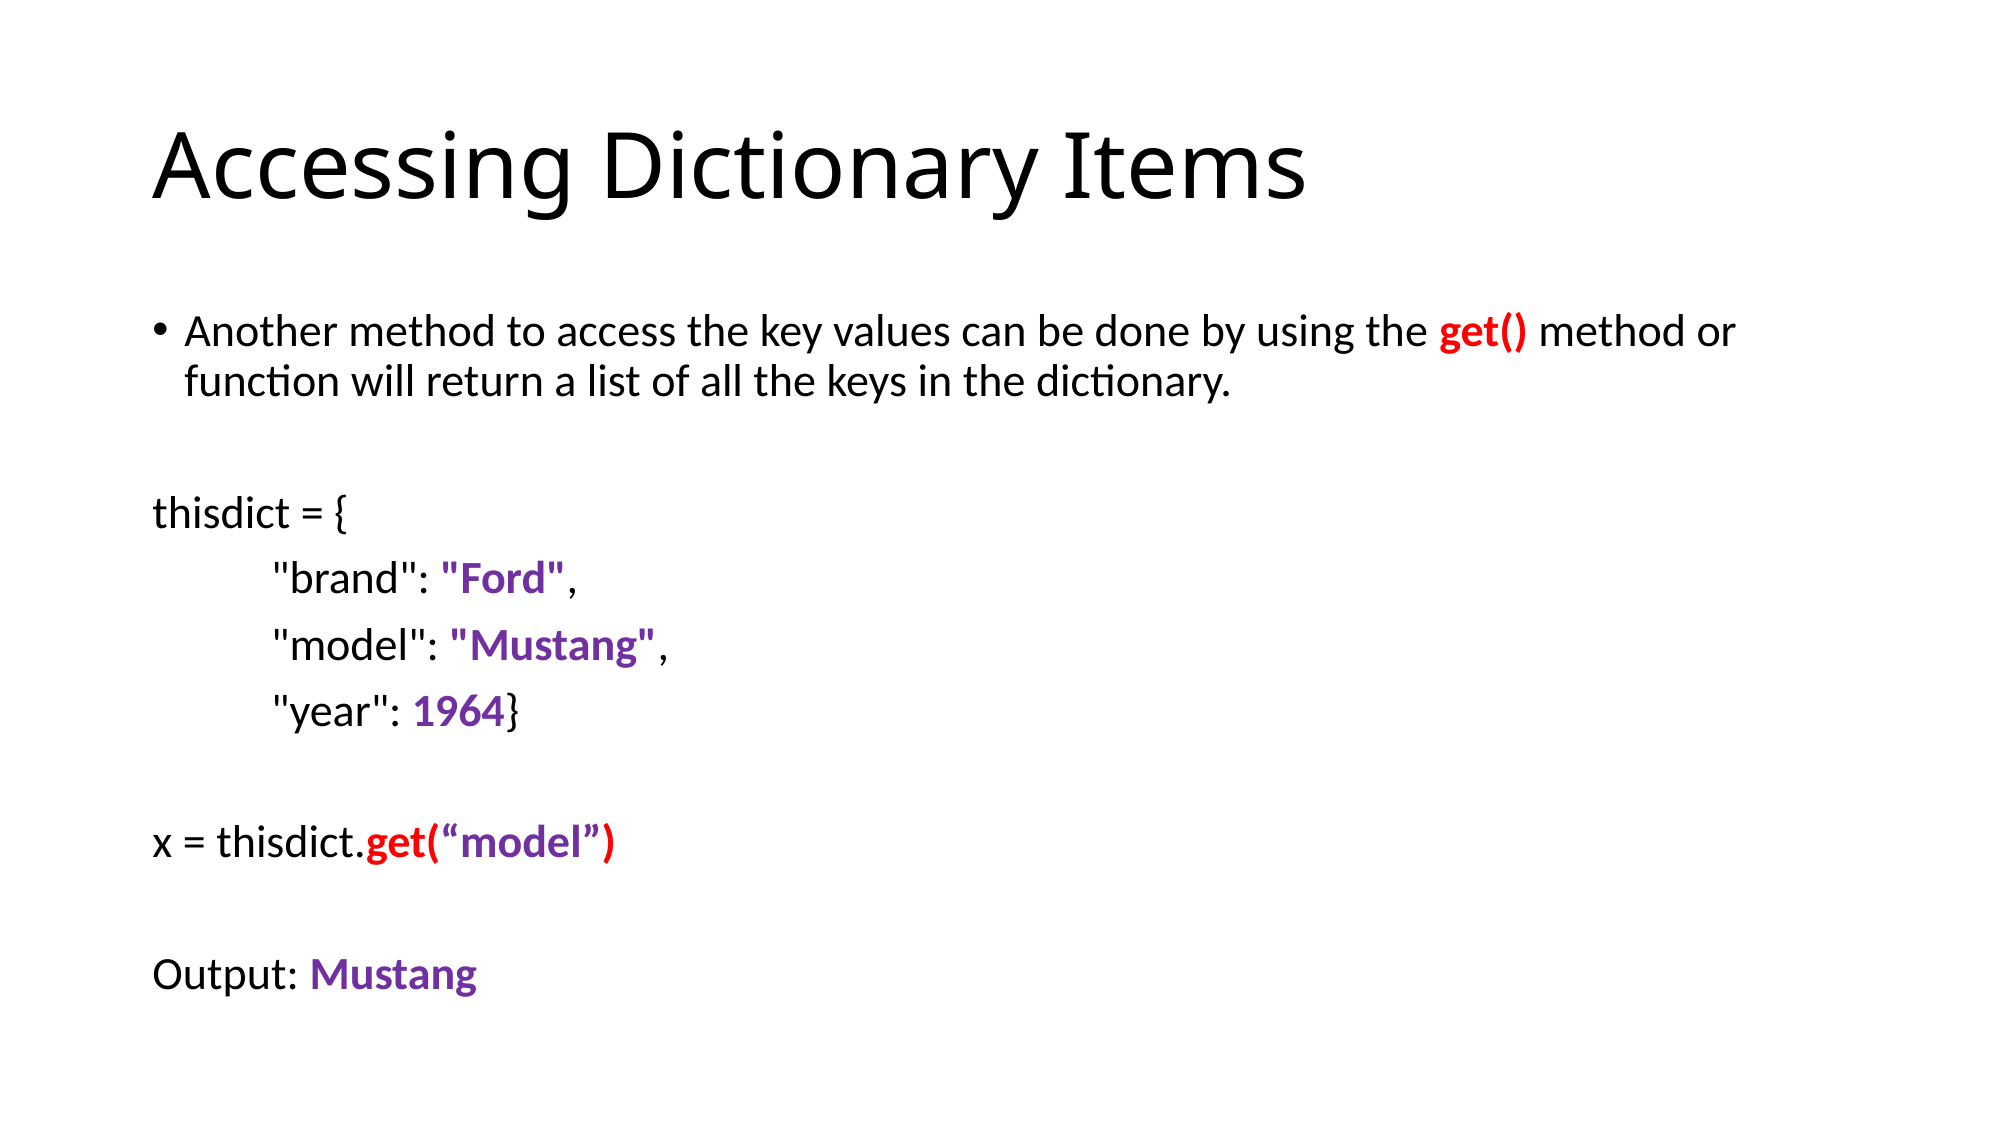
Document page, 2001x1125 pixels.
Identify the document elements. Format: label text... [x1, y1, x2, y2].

title Accessing Dictionary Items [137, 59, 1863, 278]
list Another method to access the key values can be done by using the get() method or function will return a list of all the keys in the dictionary. thisdict = { "brand": "Ford", "model": "Mustang", "year": 1964} x = thisdict.get(“model”) Output: Mustang [137, 299, 1863, 1014]
